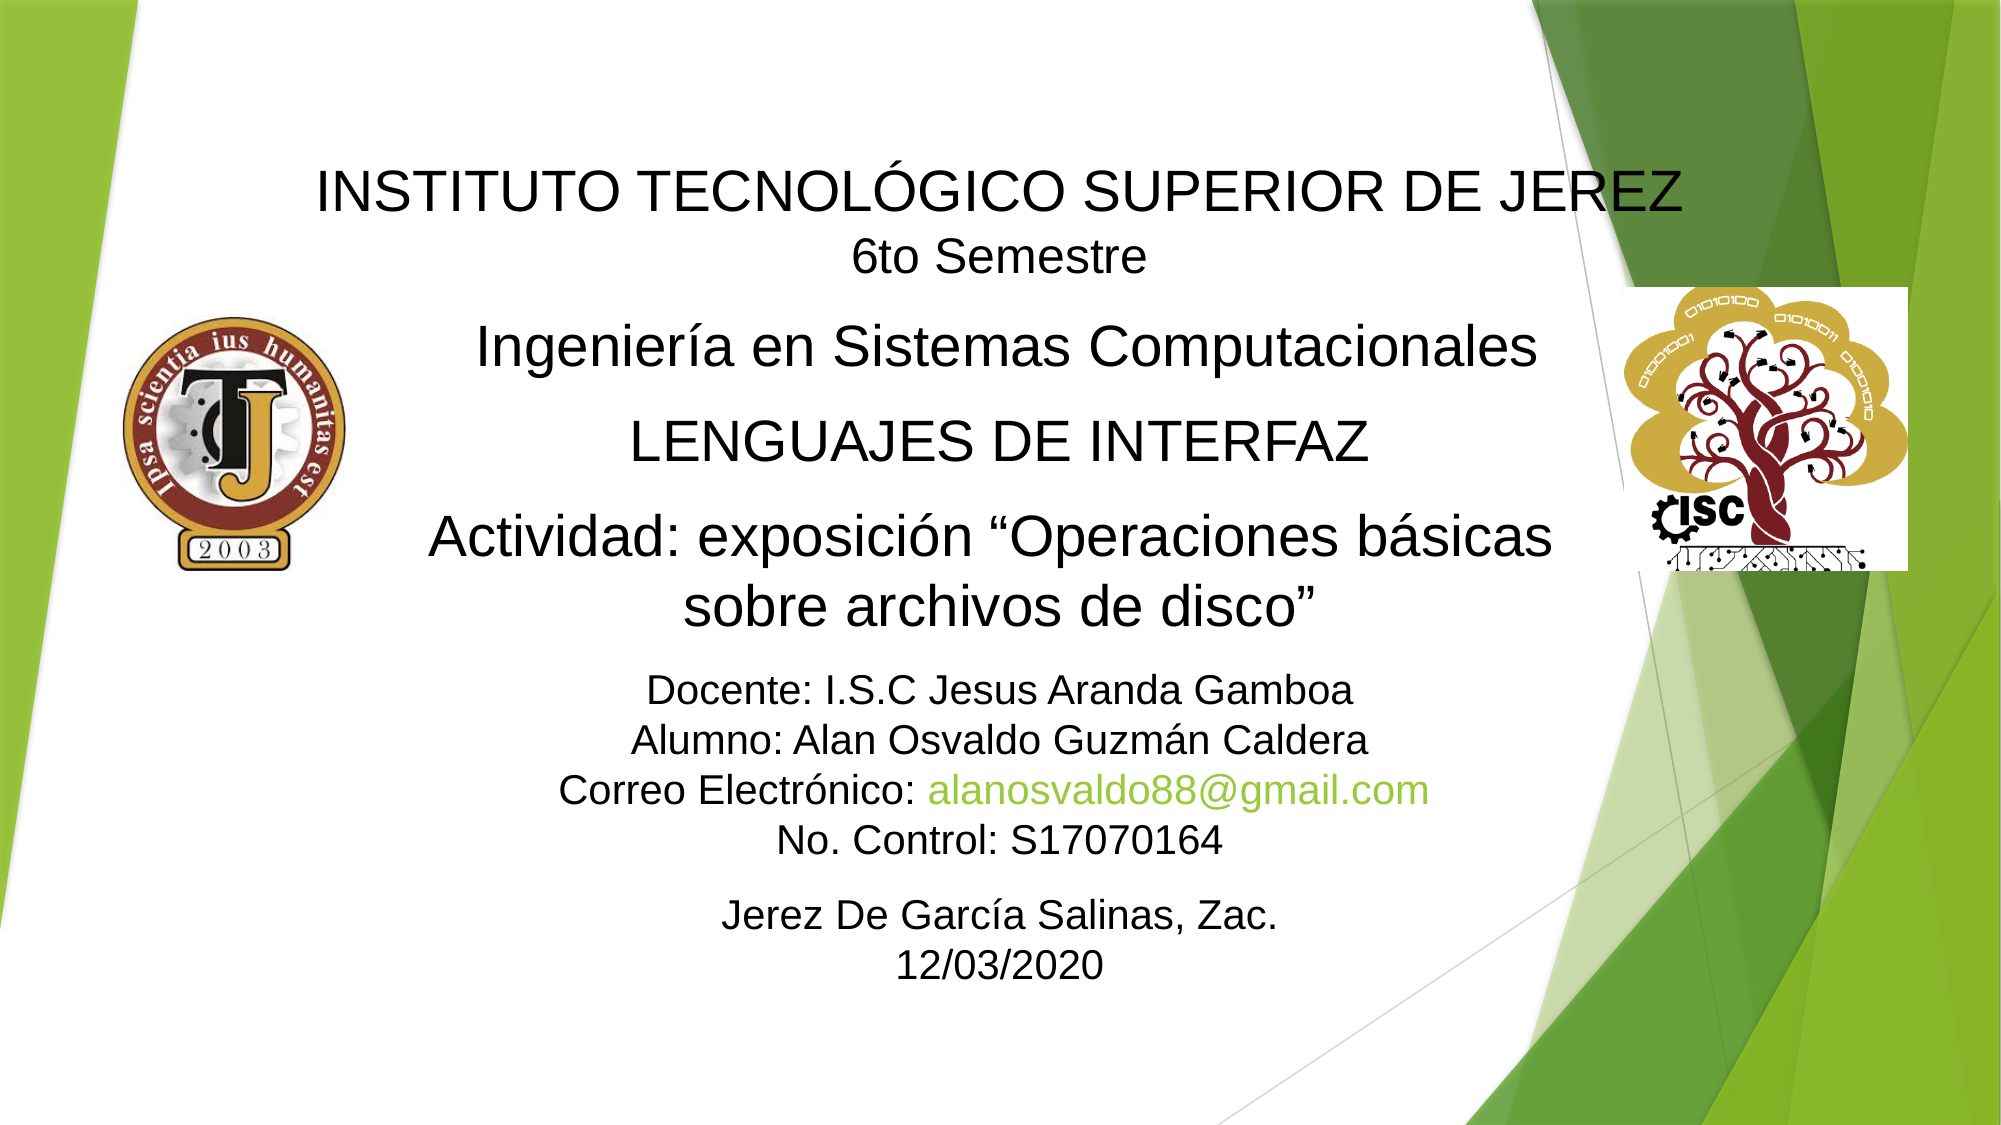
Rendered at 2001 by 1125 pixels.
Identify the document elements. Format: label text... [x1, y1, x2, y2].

picture [1624, 287, 1908, 572]
text_box INSTITUTO TECNOLÓGICO SUPERIOR DE JEREZ 6to Semestre Ingeniería en Sistemas Computacionales LENGUAJES DE INTERFAZ Actividad: exposición “Operaciones básicas sobre archivos de disco” Docente: I.S.C Jesus Aranda Gamboa Alumno: Alan Osvaldo Guzmán Caldera Correo Electrónico: alanosvaldo88@gmail.com No. Control: S17070164 Jerez De García Salinas, Zac. 12/03/2020 [0, 145, 2000, 996]
picture [121, 314, 348, 572]
